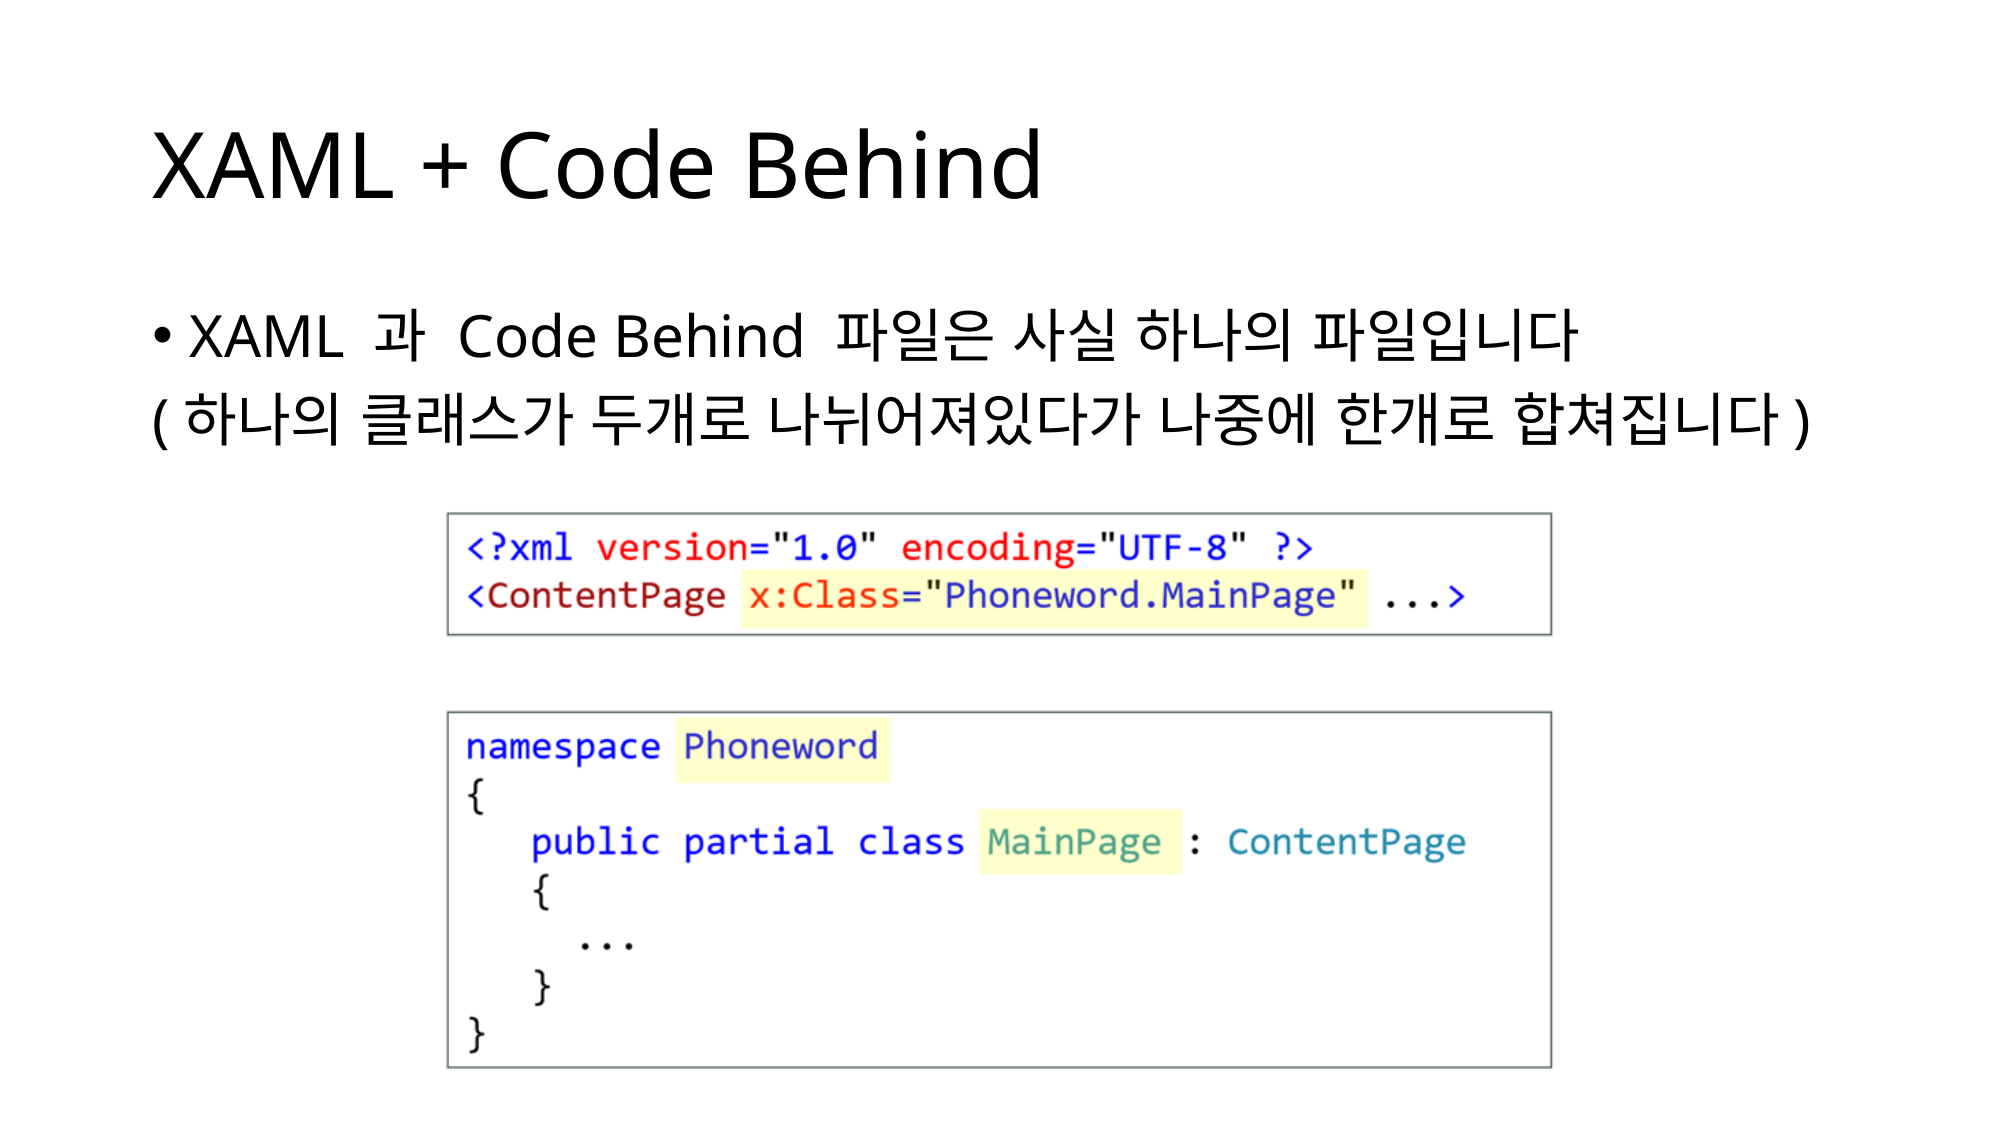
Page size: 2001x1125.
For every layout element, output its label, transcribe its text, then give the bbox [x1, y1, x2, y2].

title XAML + Code Behind [137, 59, 1863, 278]
picture [434, 500, 1566, 1080]
list XAML 과 Code Behind 파일은 사실 하나의 파일입니다 (하나의 클래스가 두개로 나뉘어져있다가 나중에 한개로 합쳐집니다) [137, 299, 1863, 1014]
